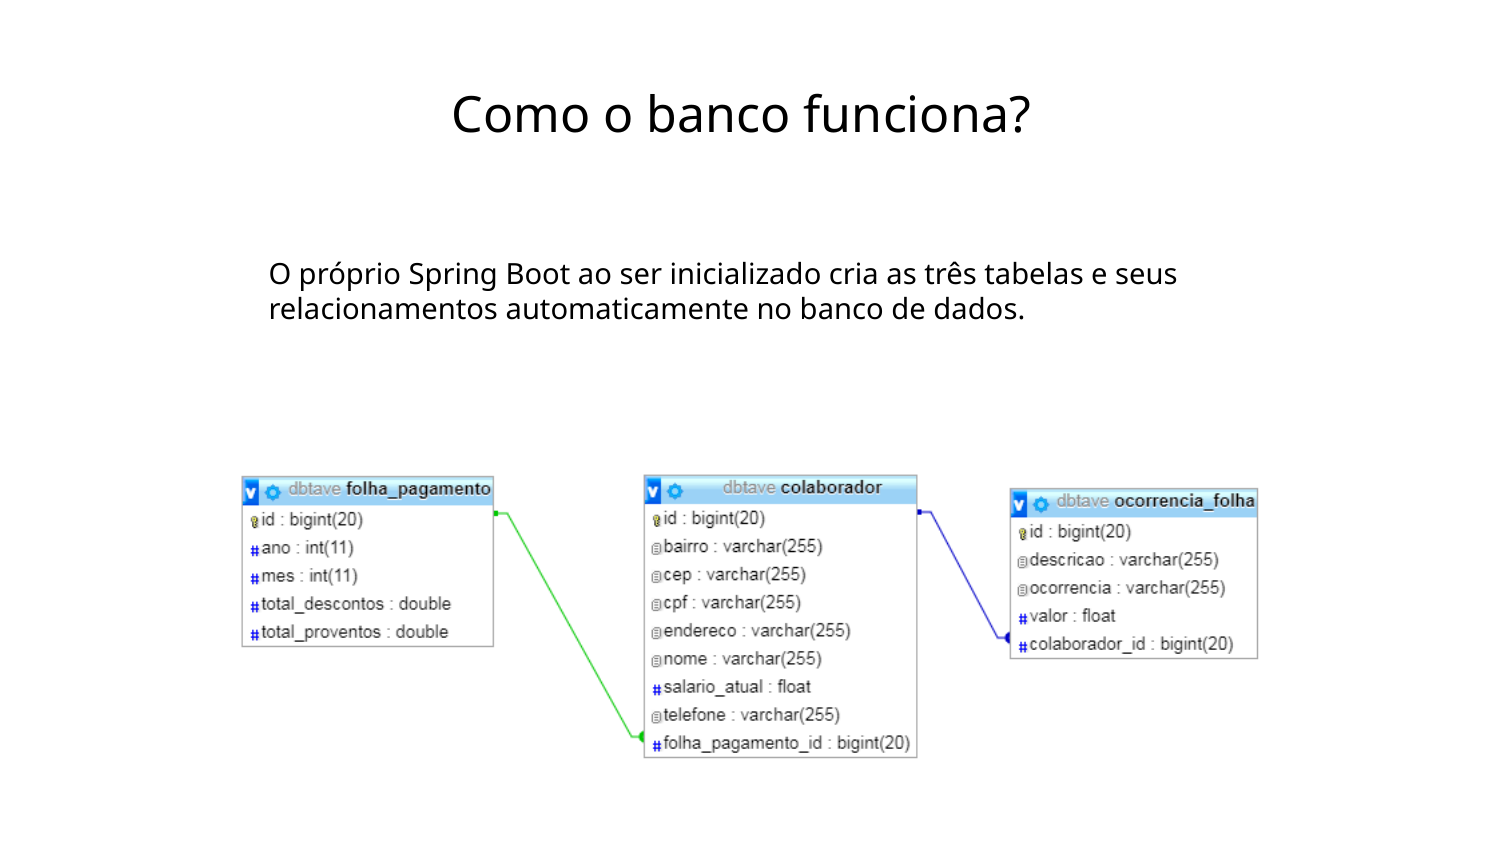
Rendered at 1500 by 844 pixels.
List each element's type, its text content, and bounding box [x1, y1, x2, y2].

picture [239, 444, 1261, 761]
text_box Como o banco funciona? [253, 67, 1230, 182]
text_box O próprio Spring Boot ao ser inicializado cria as três tabelas e seus relacionamentos automaticamente no banco de dados. [253, 240, 1230, 355]
